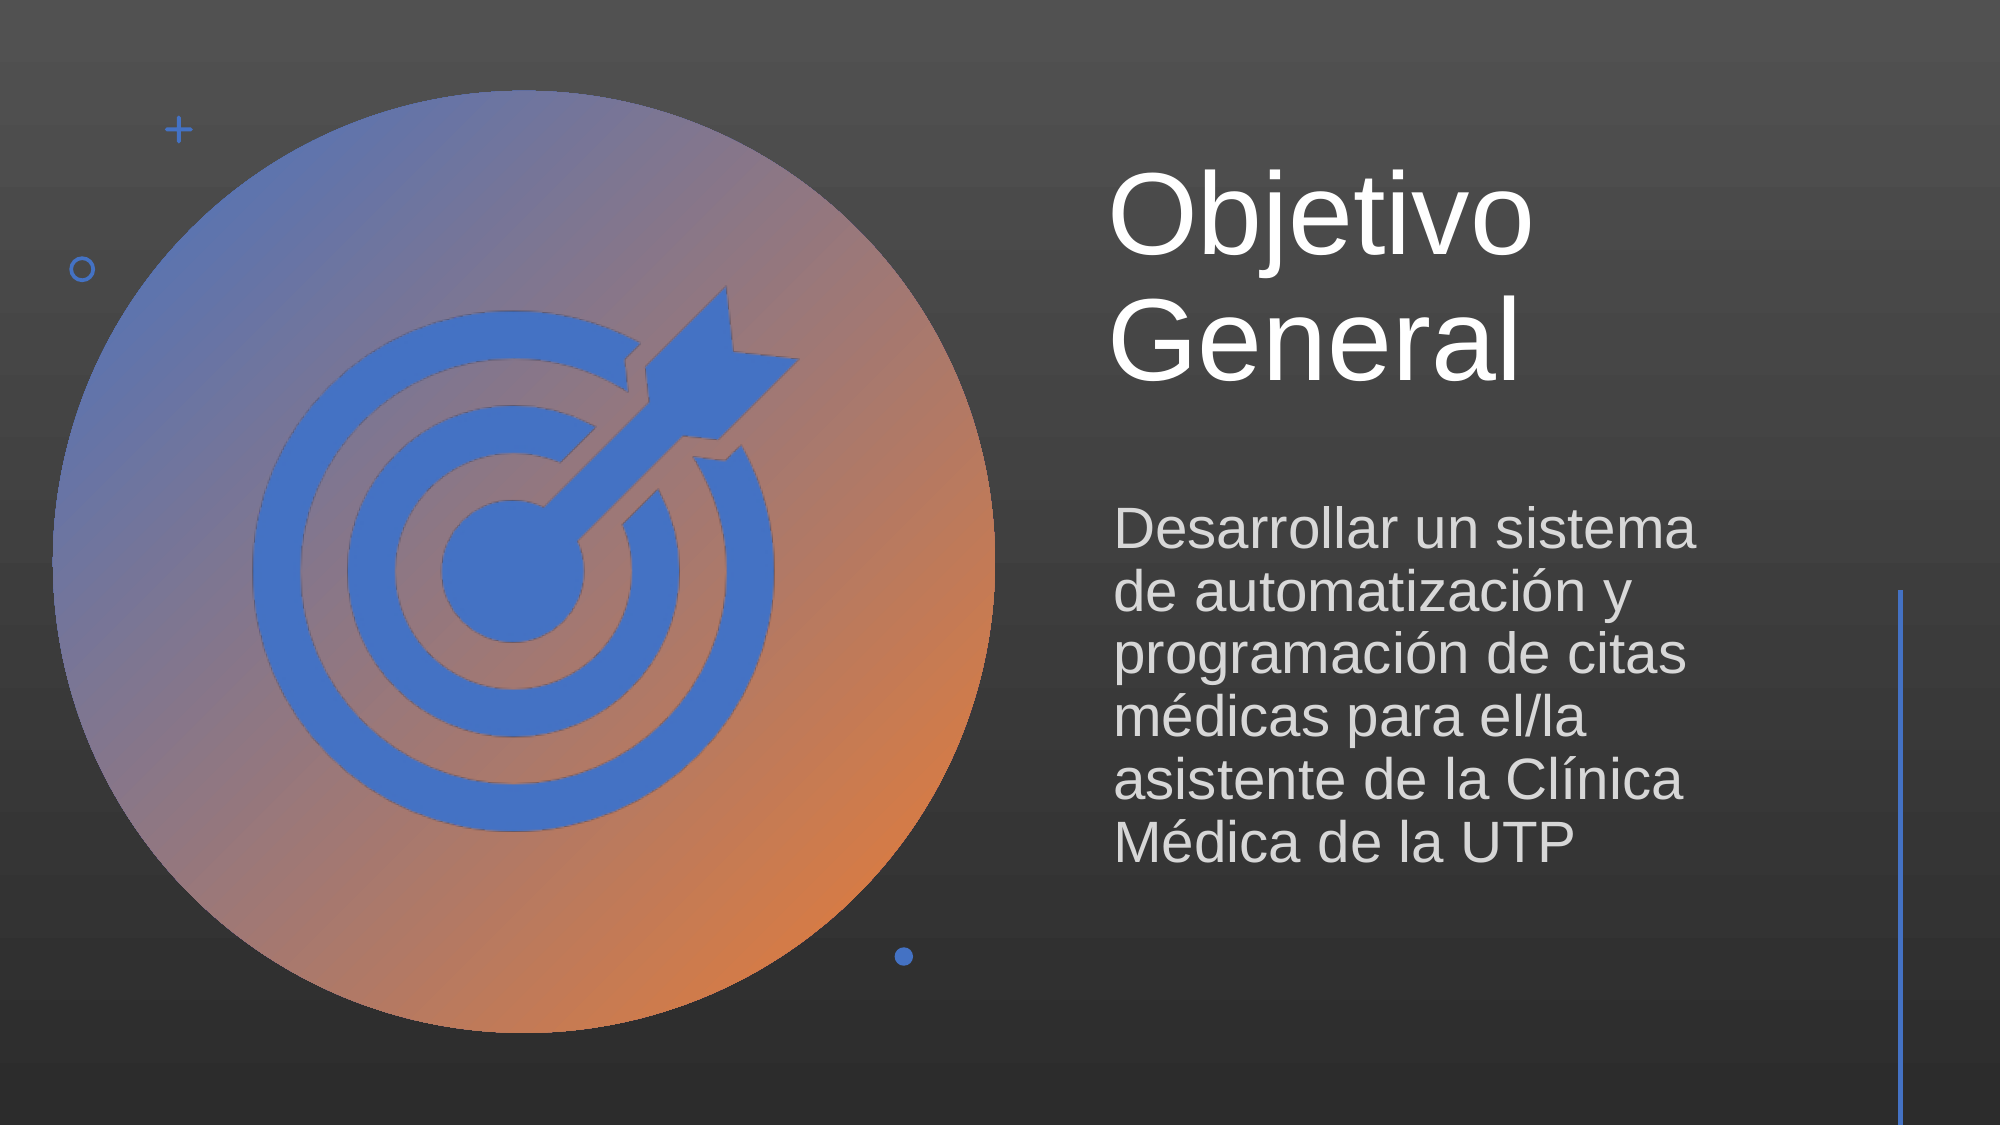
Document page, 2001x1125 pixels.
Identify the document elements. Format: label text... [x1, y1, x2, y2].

text_box [51, 89, 996, 1034]
list Desarrollar un sistema de automatización y programación de citas médicas para el/la asistente de la Clínica Médica de la UTP [1098, 490, 1781, 1083]
picture [199, 237, 849, 887]
title Objetivo General [1092, 76, 1781, 414]
text_box [894, 947, 914, 966]
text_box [69, 115, 193, 283]
text_box [0, 0, 2000, 1125]
